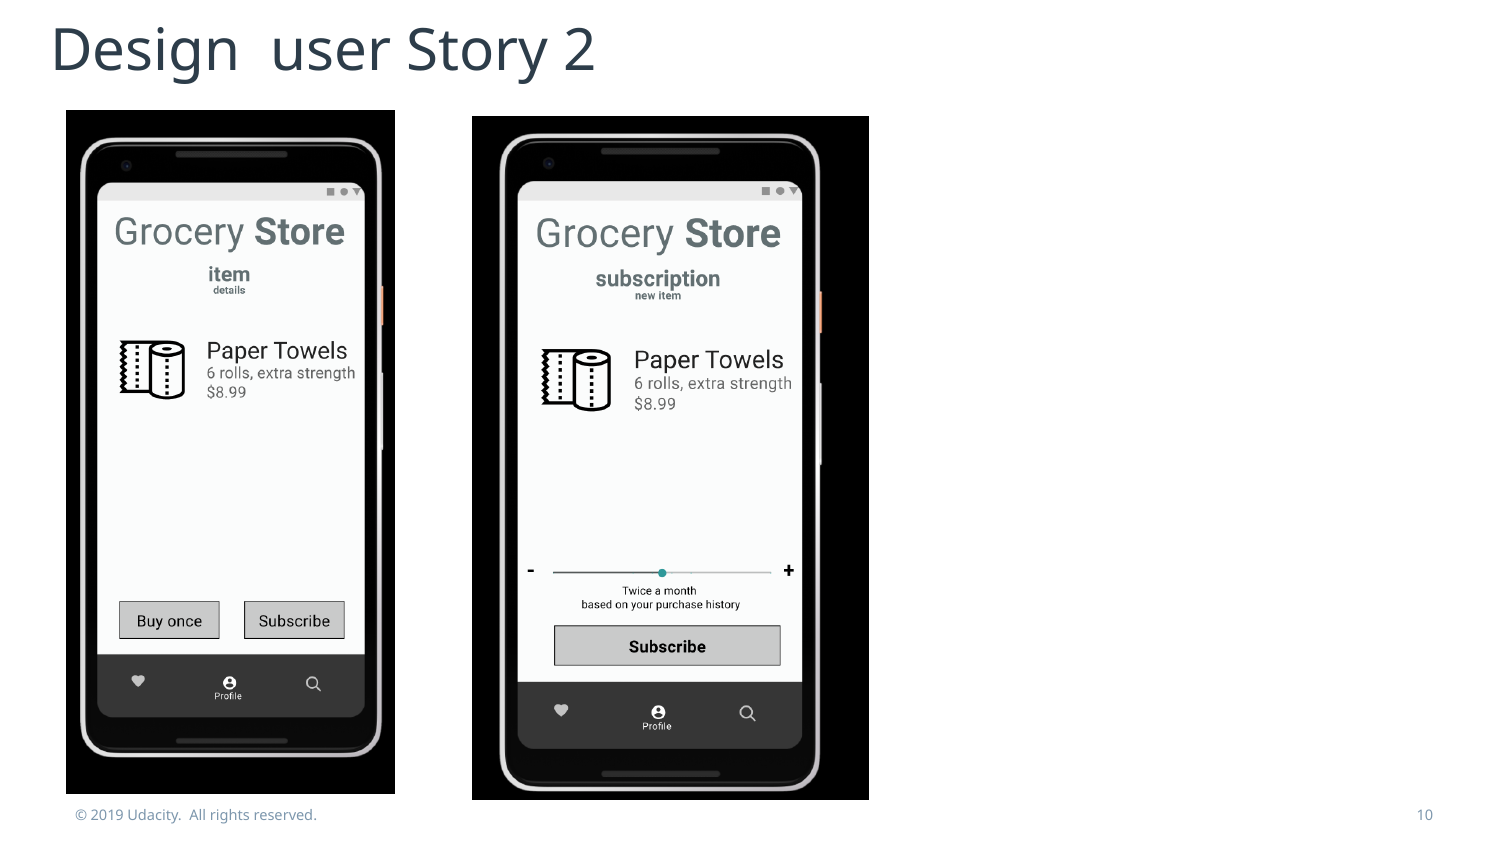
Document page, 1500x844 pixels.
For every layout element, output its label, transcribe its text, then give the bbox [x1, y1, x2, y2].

picture [65, 109, 395, 794]
list © 2019 Udacity. All rights reserved. [75, 806, 725, 826]
slide_number ‹#› [1416, 806, 1434, 826]
title Design user Story 2 [50, 12, 1400, 111]
picture [472, 116, 869, 801]
